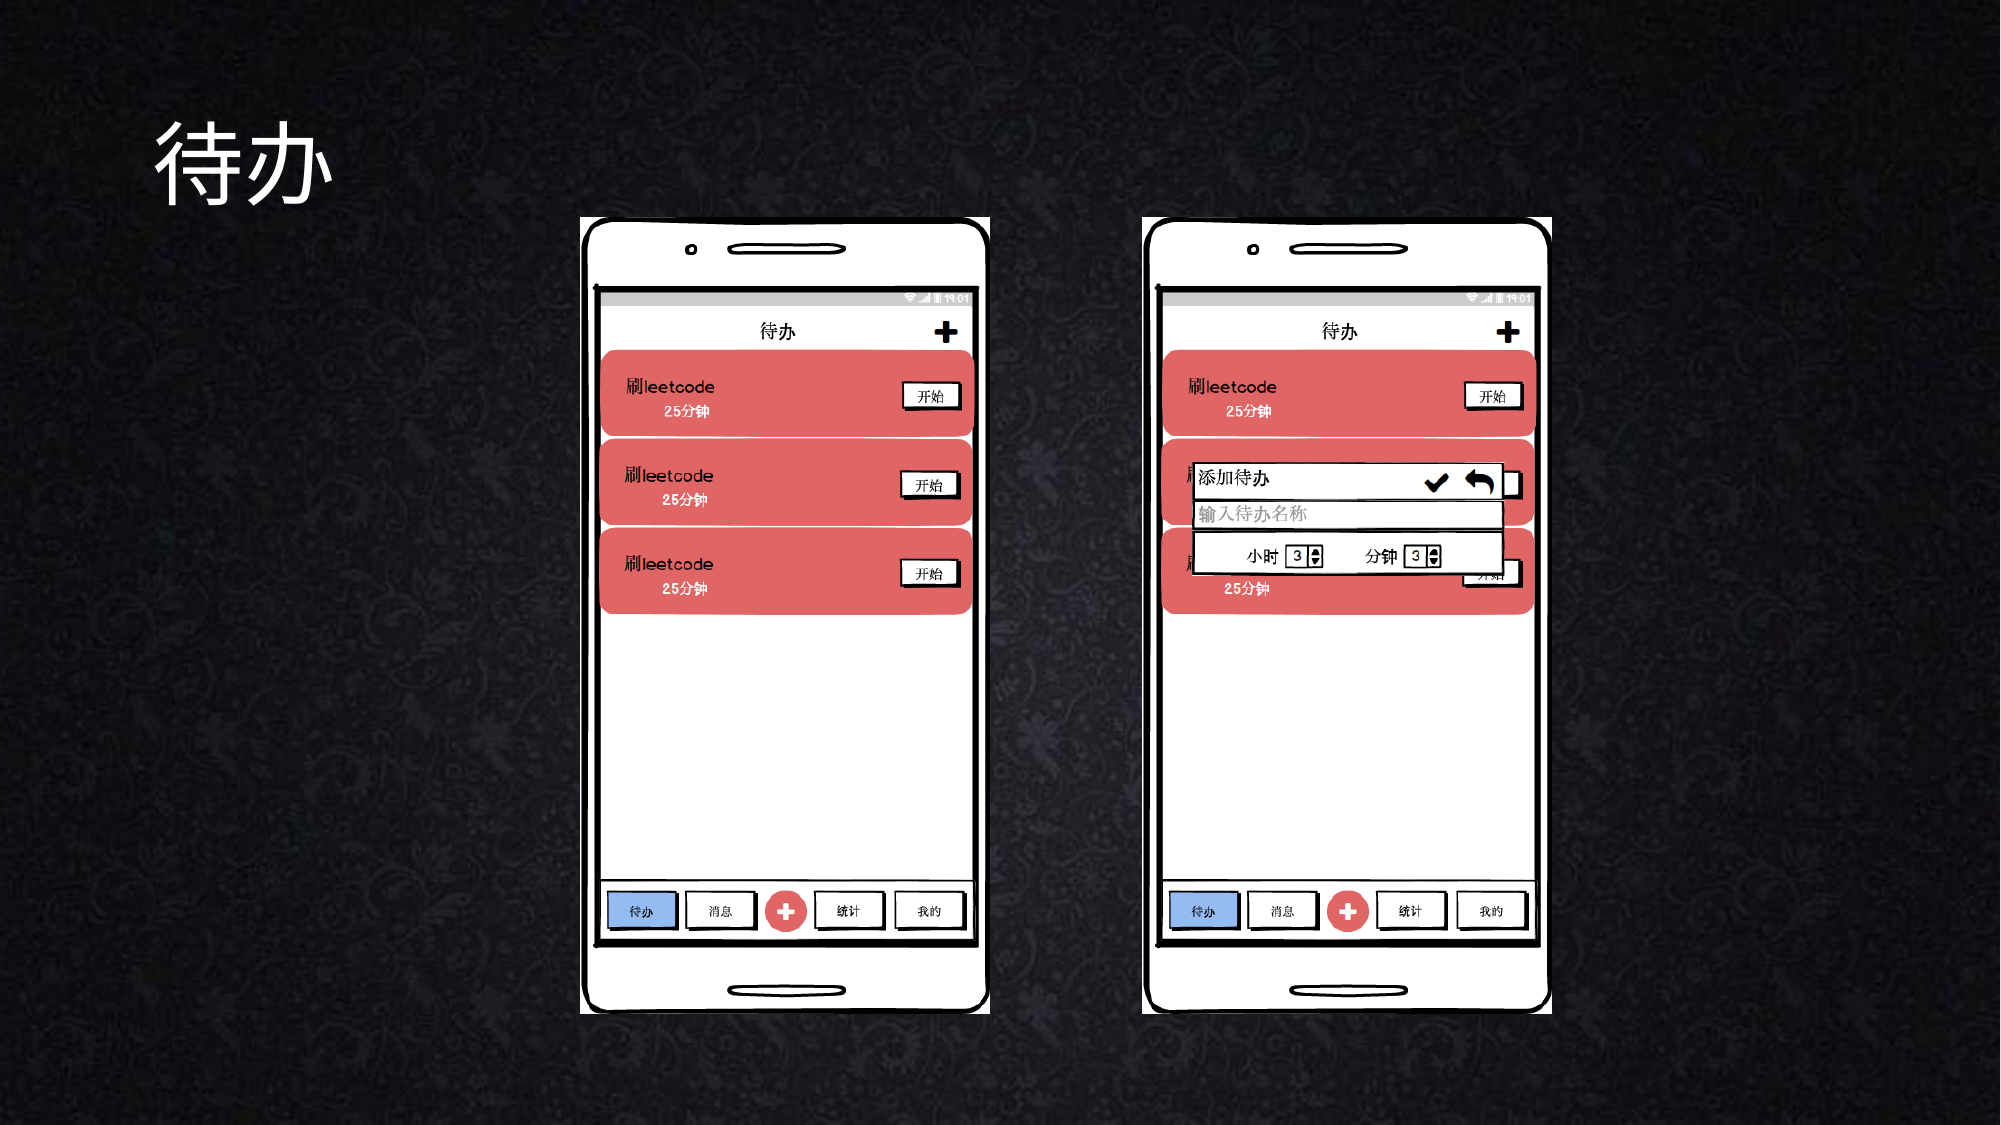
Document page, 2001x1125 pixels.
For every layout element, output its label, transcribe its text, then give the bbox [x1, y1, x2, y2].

picture [0, 0, 2001, 1125]
title 待办 [137, 59, 1863, 278]
